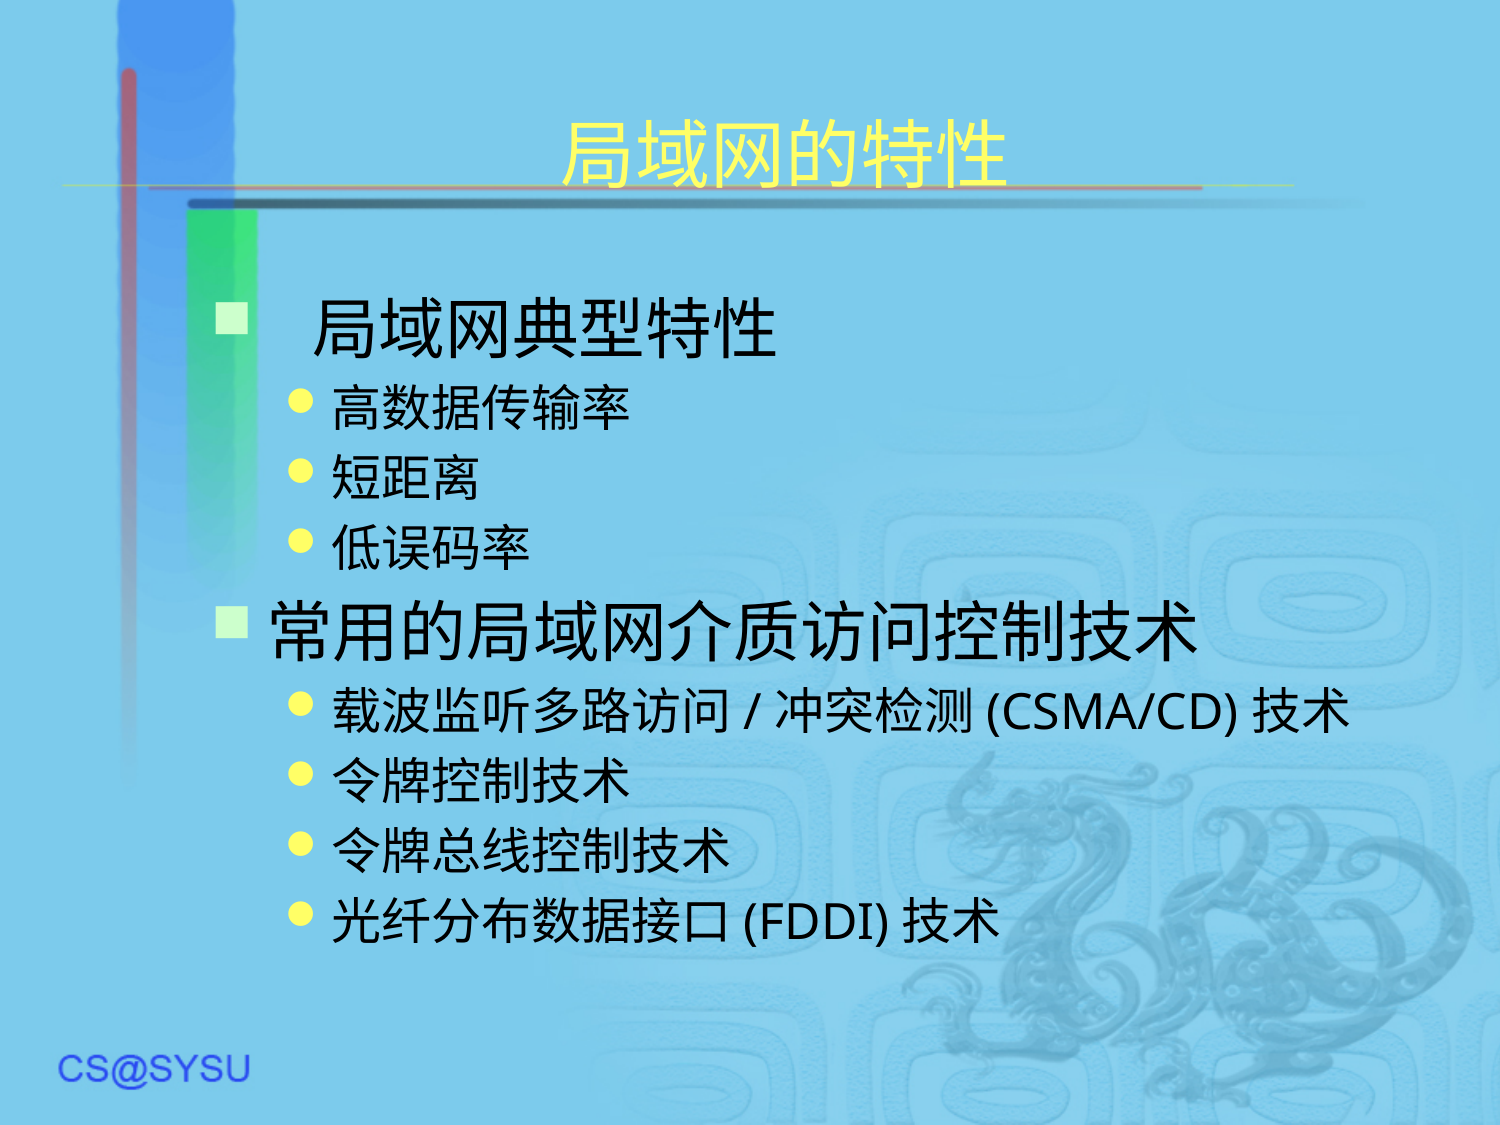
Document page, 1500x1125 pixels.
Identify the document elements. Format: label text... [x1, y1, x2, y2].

list 局域网典型特性 高数据传输率 短距离 低误码率 常用的局域网介质访问控制技术 载波监听多路访问/冲突检测(CSMA/CD)技术 令牌控制技术 令牌总线控制技术 光纤分布数据接口(FDDI)技术 [194, 278, 1470, 1000]
title 局域网的特性 [147, 54, 1423, 205]
picture [0, 0, 1500, 1125]
